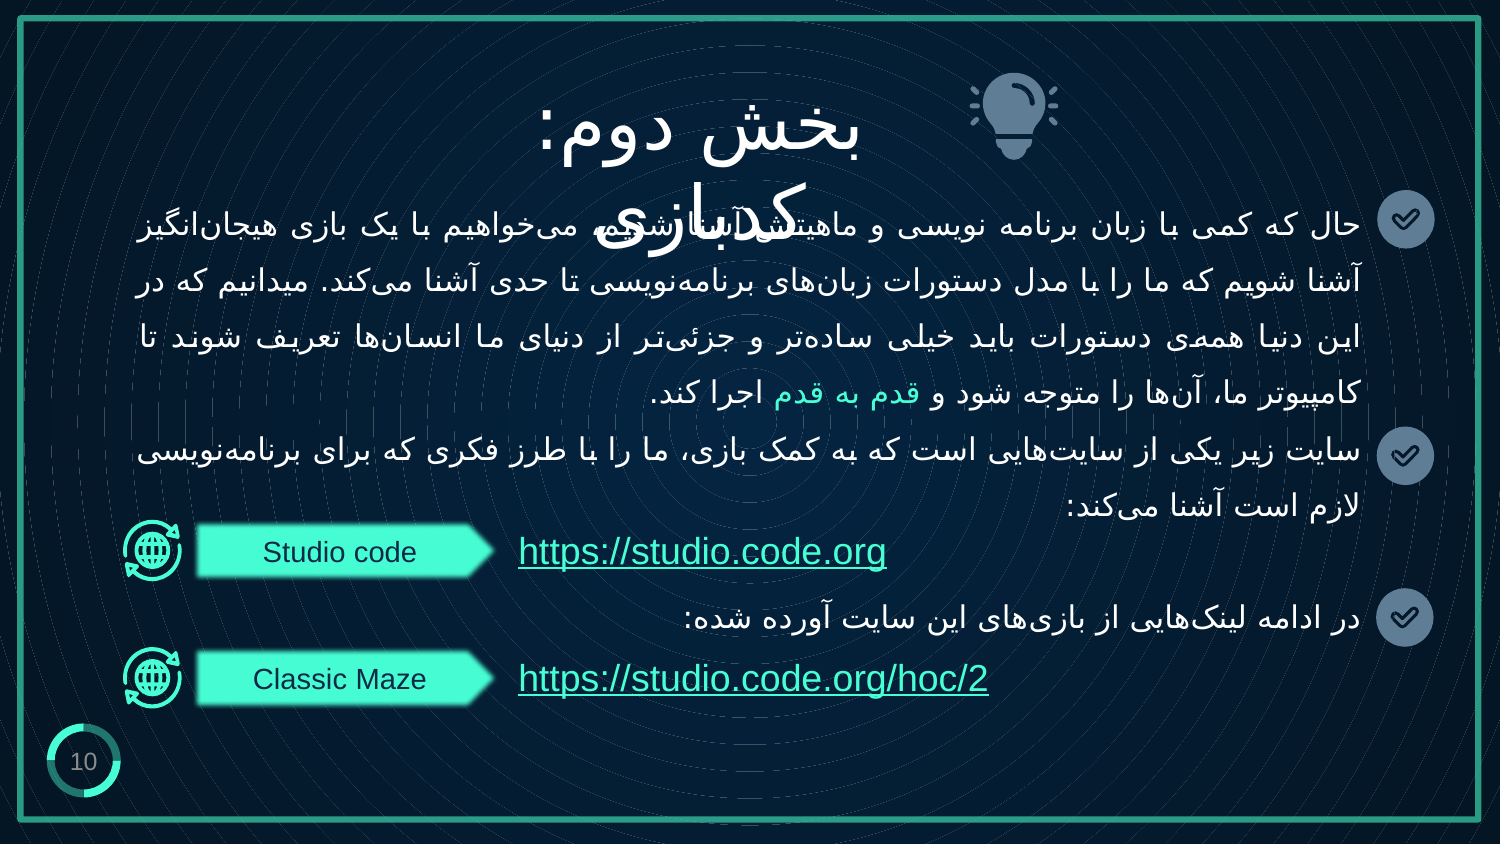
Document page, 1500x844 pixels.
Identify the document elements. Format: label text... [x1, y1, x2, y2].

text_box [1376, 189, 1435, 249]
text_box حال که کمی با زبان برنامه نویسی و ماهیتش آشنا شدیم، می‌خواهیم با یک بازی هیجان‌انگیز آشنا شویم که ما را با مدل دستورات زبان‌های برنامه‌نویسی تا حدی آشنا می‌کند. می‎دانیم که در این دنیا همه‌ی دستورات باید خیلی ساده‌تر و جزئی‌تر از دنیای ما انسان‌ها تعریف شوند تا کامپیوتر ما، آن‌ها را متوجه شود و قدم به قدم اجرا کند. سایت زیر یکی از سایت‌هایی است که به کمک بازی، ما را با طرز فکری که برای برنامه‌نویسی لازم است آشنا می‌کند: در ادامه لینک‌هایی از بازی‌های این سایت آورده شده: [120, 184, 1377, 636]
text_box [121, 519, 184, 582]
text_box Classic Maze [201, 655, 488, 701]
text_box https://studio.code.org/hoc/2 [503, 647, 1044, 752]
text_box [194, 521, 496, 580]
slide_number 10 [46, 723, 121, 798]
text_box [121, 646, 184, 709]
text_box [969, 72, 1059, 161]
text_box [1375, 587, 1434, 647]
text_box بخش دوم: کدبازی [423, 67, 975, 263]
text_box Studio code [200, 527, 490, 575]
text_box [1376, 426, 1435, 486]
text_box https://studio.code.org [503, 519, 952, 625]
